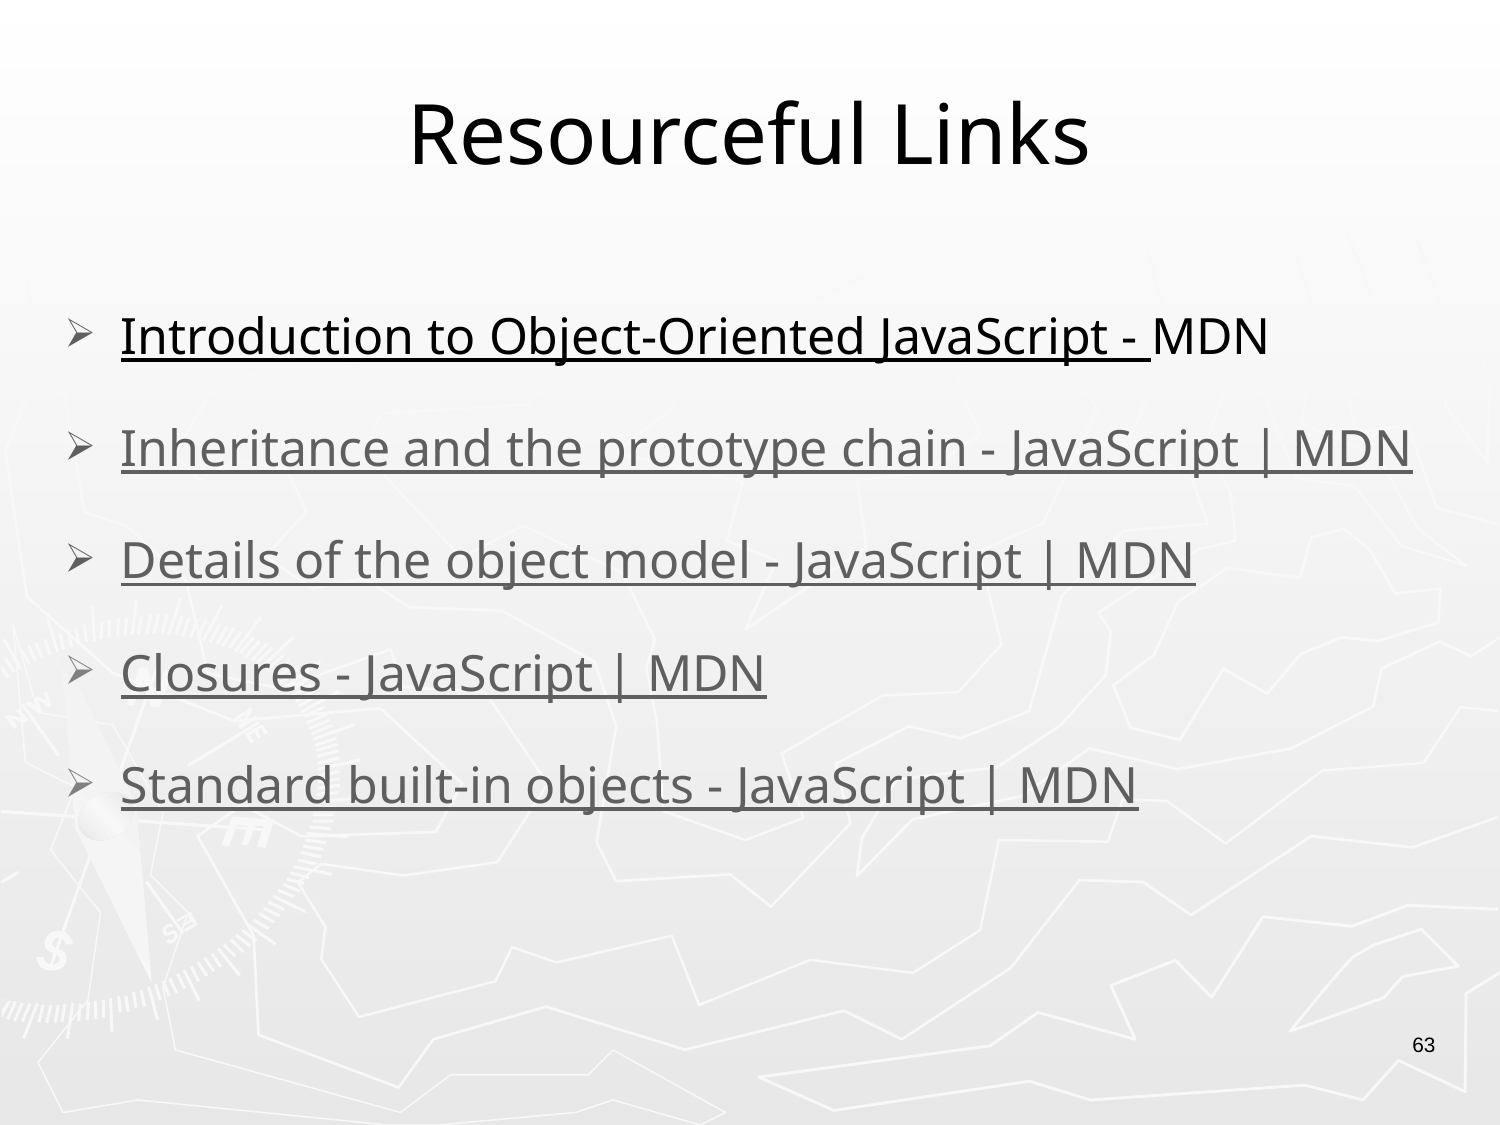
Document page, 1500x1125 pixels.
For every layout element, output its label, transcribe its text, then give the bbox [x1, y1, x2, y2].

title Resourceful Links [49, 37, 1451, 225]
list Introduction to Object-Oriented JavaScript - MDN Inheritance and the prototype chain - JavaScript | MDN Details of the object model - JavaScript | MDN Closures - JavaScript | MDN Standard built-in objects - JavaScript | MDN [49, 262, 1451, 1001]
slide_number 63 [1074, 1024, 1451, 1103]
